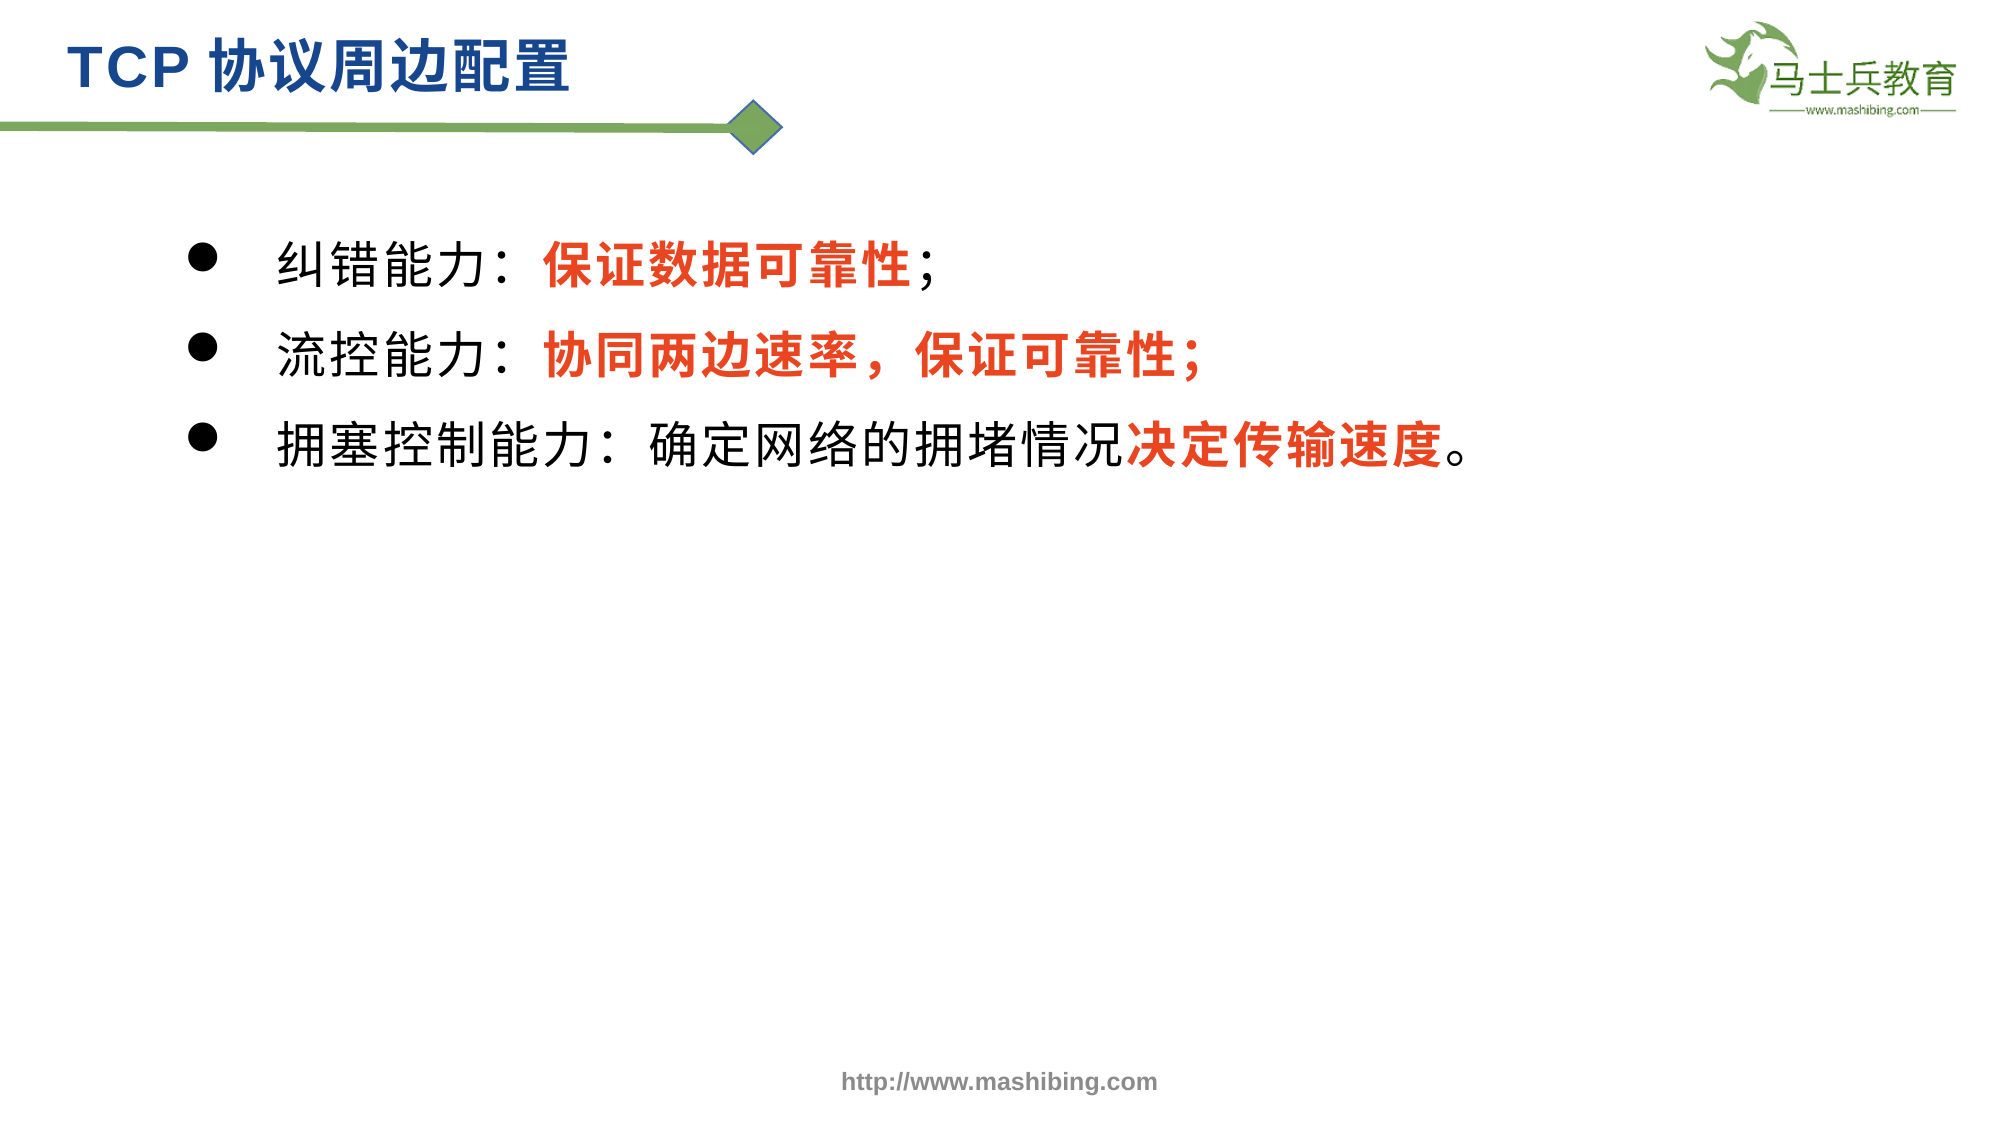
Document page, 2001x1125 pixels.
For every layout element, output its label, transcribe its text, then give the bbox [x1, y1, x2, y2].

list 纠错能力：保证数据可靠性； 流控能力：协同两边速率，保证可靠性； 拥塞控制能力：确定网络的拥堵情况决定传输速度。 [169, 207, 1825, 918]
picture [1702, 21, 1975, 127]
list TCP协议周边配置 [52, 0, 763, 113]
